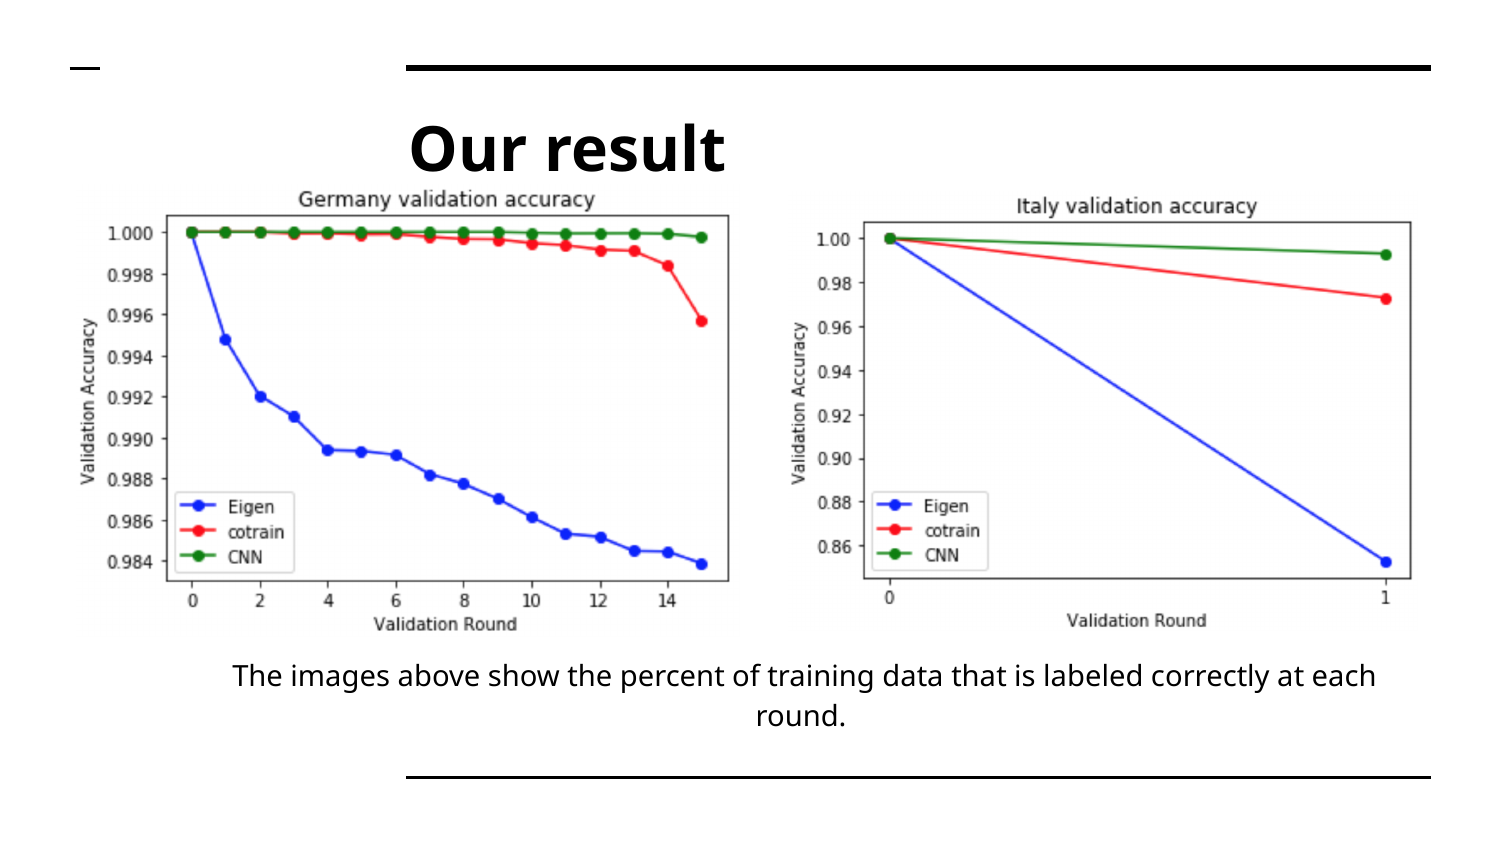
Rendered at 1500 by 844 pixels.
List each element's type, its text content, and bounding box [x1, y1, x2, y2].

picture [76, 184, 740, 638]
picture [787, 191, 1418, 631]
title Our result [393, 94, 1431, 199]
list The images above show the percent of training data that is labeled correctly at each round. [192, 636, 1418, 708]
